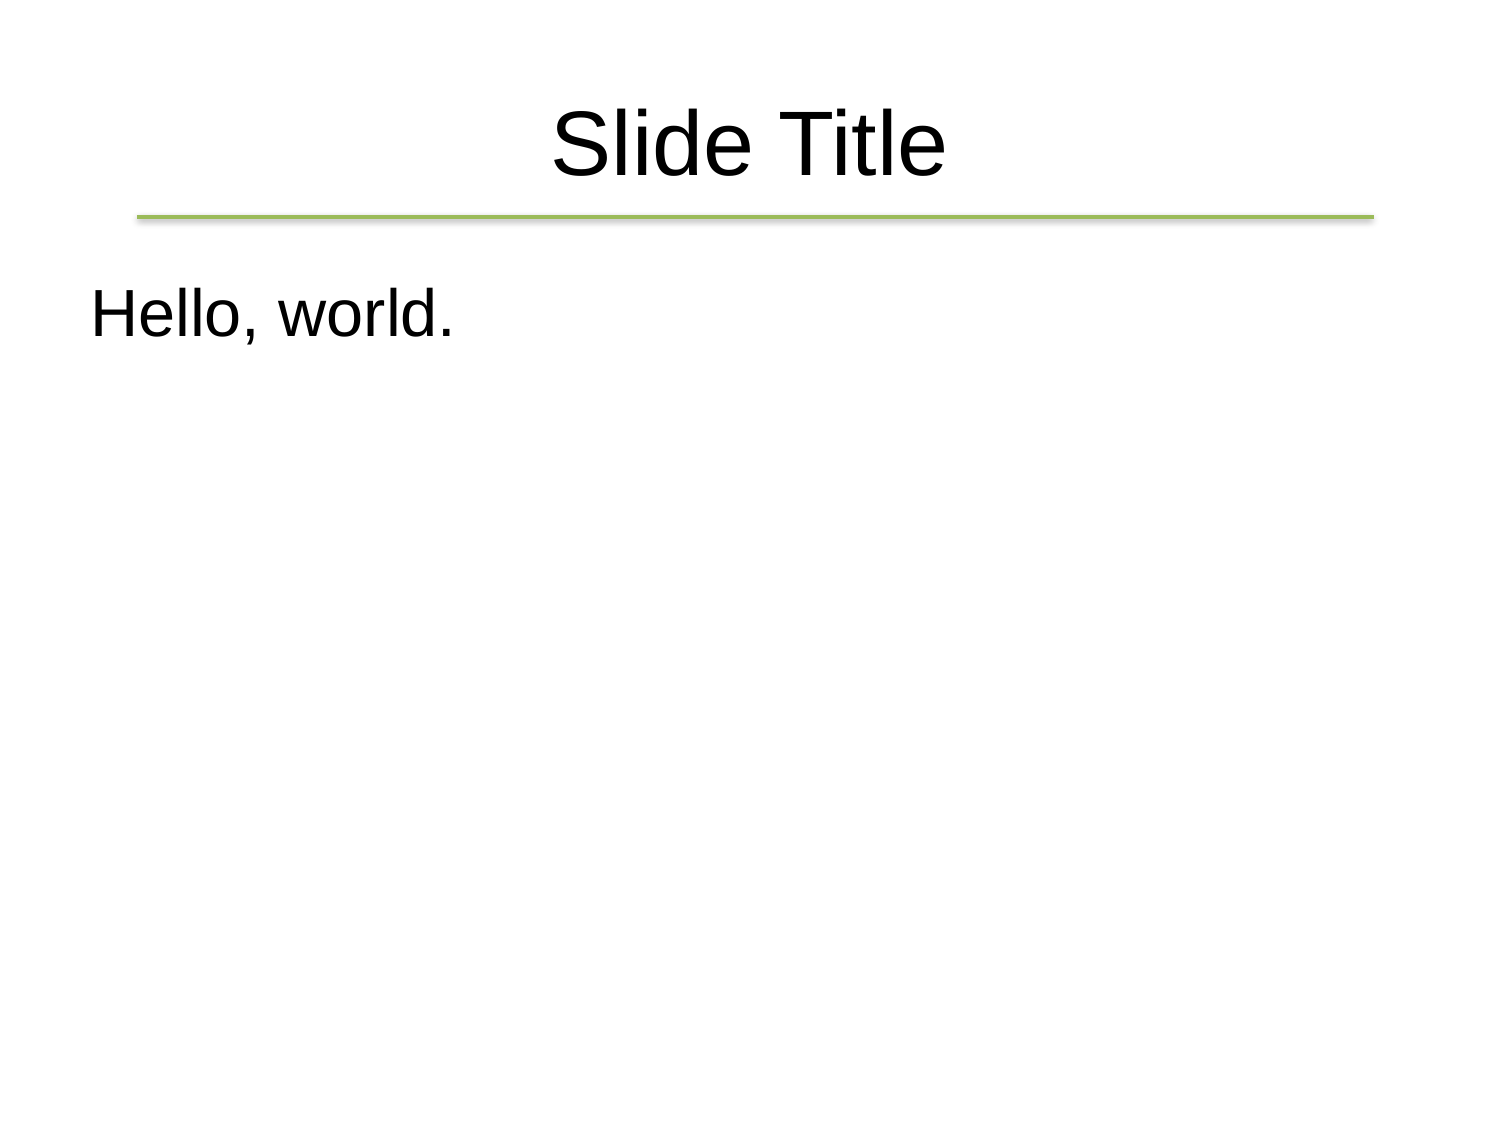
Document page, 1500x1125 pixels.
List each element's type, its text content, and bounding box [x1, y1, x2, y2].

title Slide Title [75, 45, 1425, 233]
list Hello, world. [75, 262, 1425, 1005]
